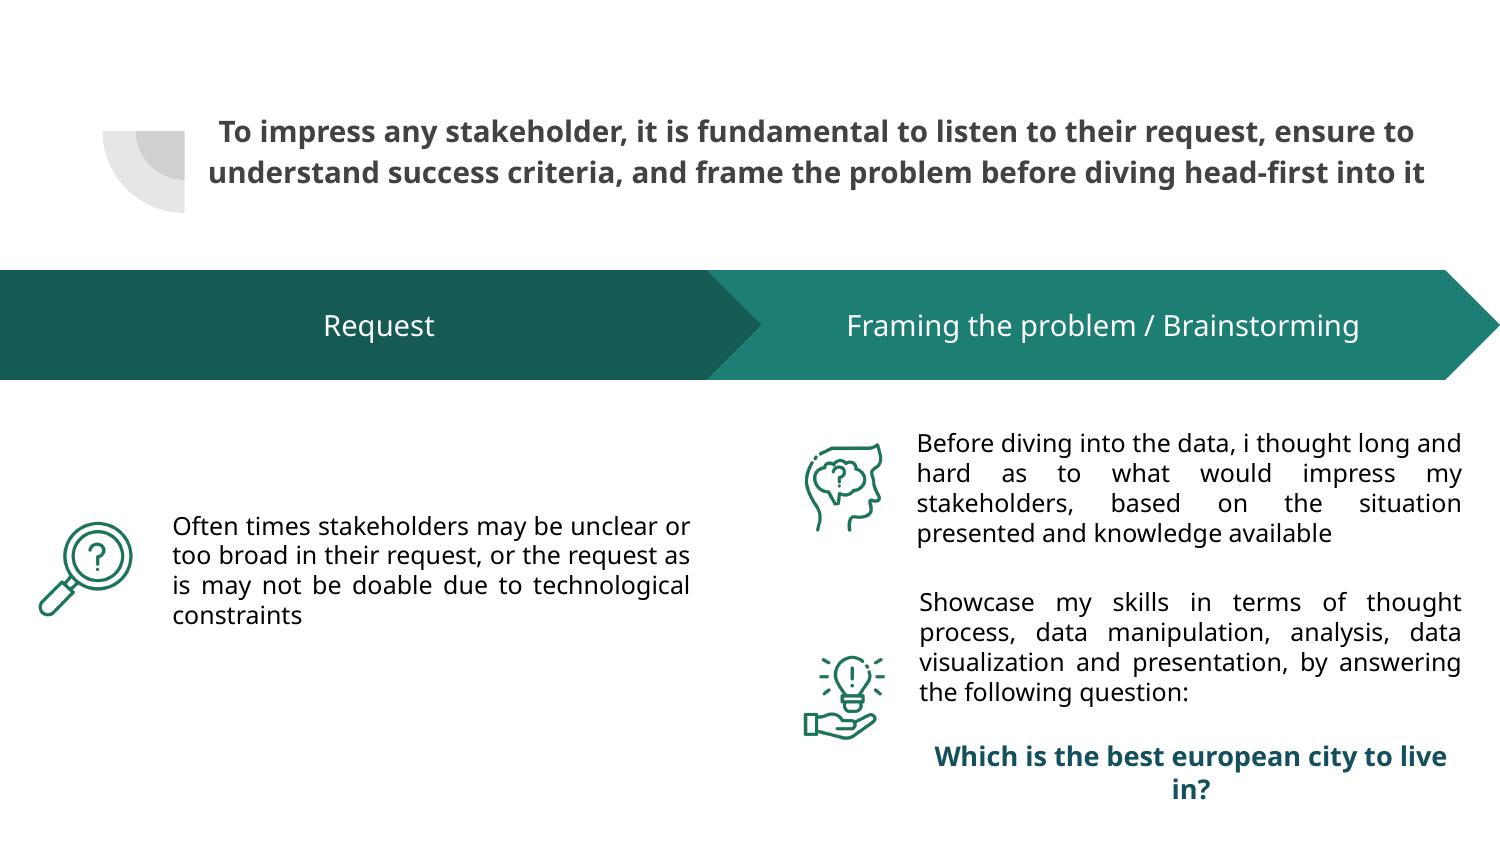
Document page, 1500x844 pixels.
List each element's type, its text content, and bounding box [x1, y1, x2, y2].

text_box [0, 269, 705, 635]
title To impress any stakeholder, it is fundamental to listen to their request, ensure to understand success criteria, and frame the problem before diving head-first into it [185, 96, 1449, 261]
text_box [706, 269, 1500, 817]
